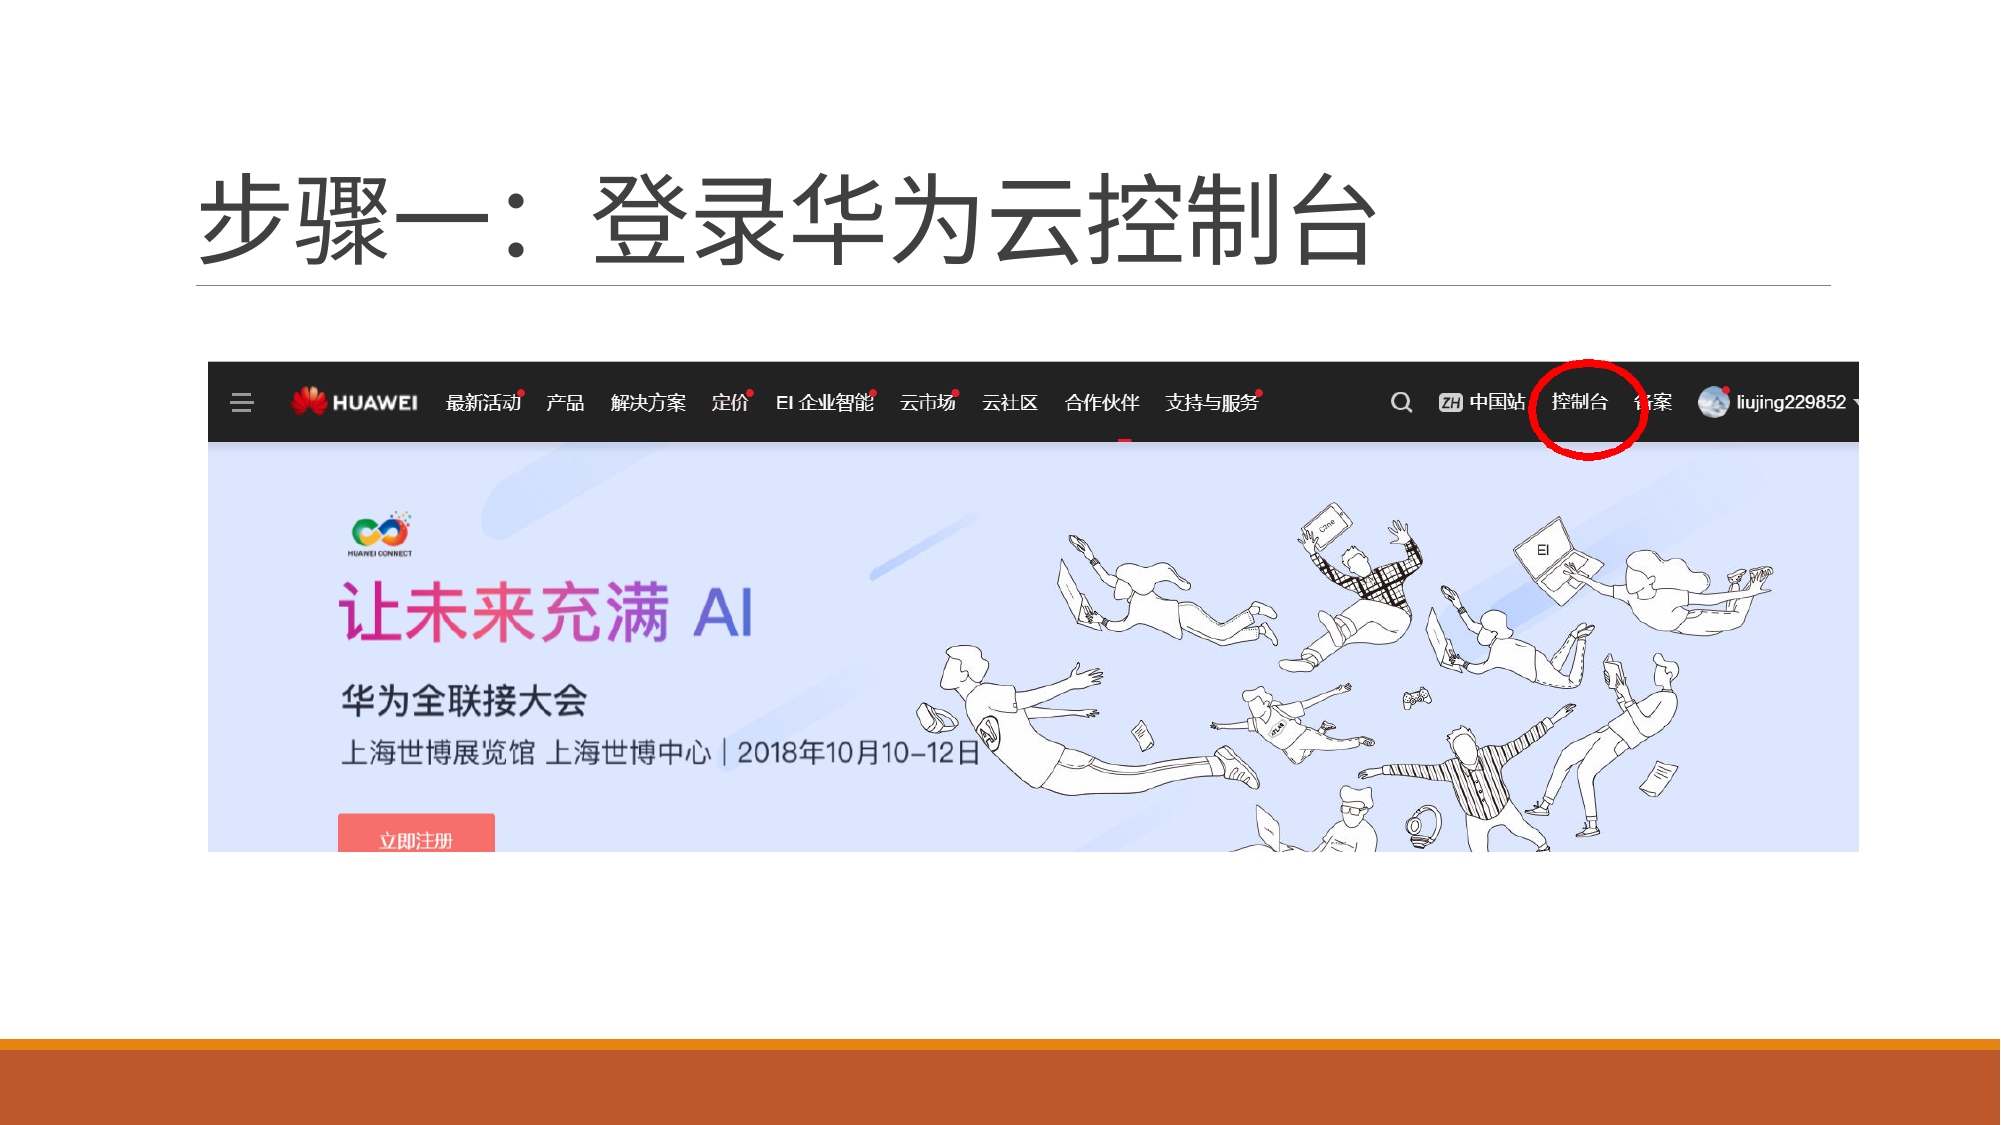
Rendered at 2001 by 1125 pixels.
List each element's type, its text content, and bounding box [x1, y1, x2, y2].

title 步骤一：登录华为云控制台 [180, 47, 1830, 285]
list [207, 353, 1859, 853]
